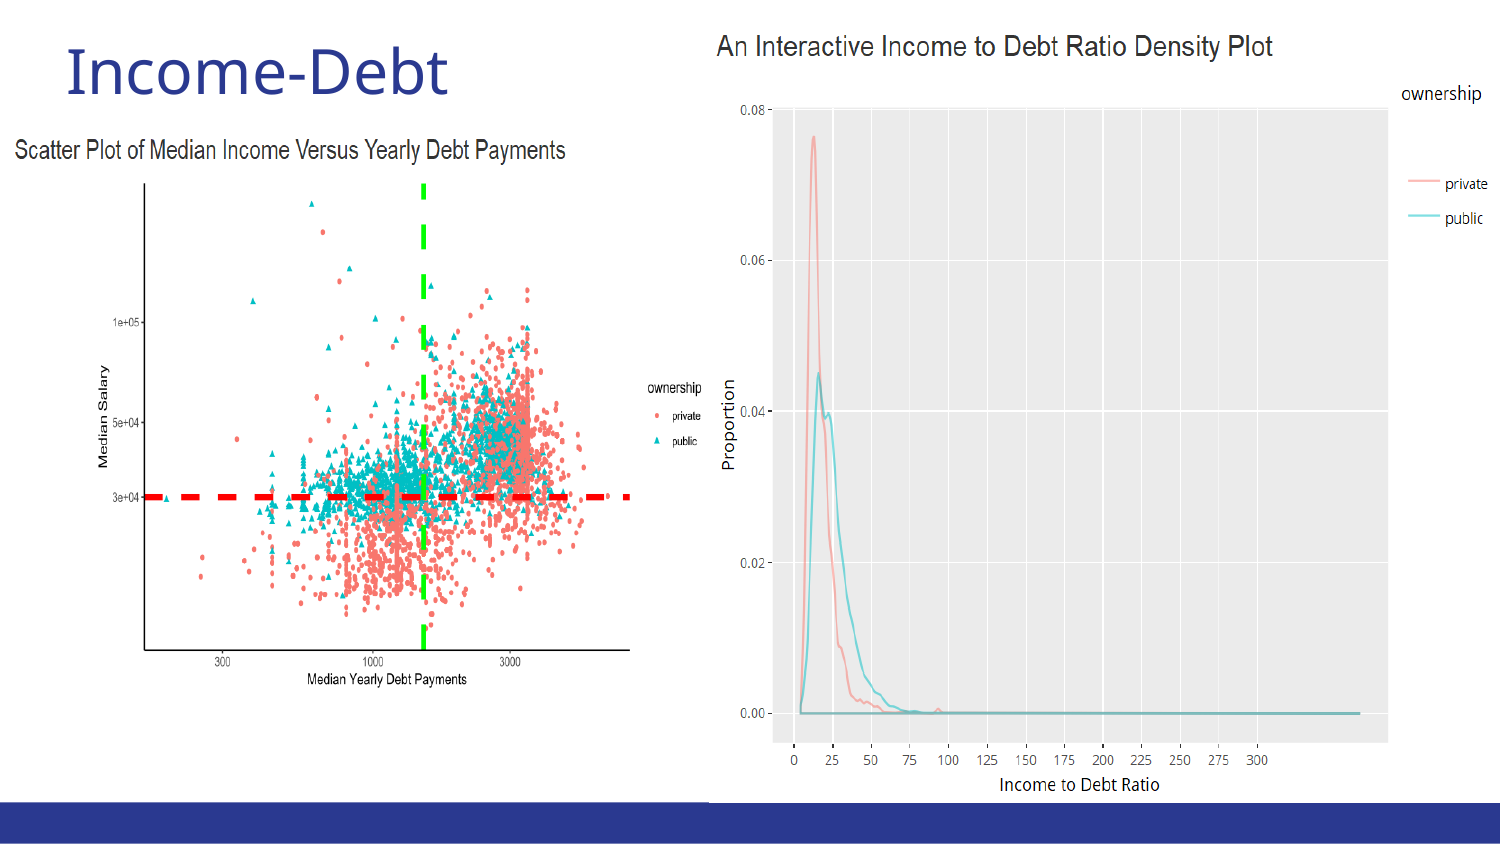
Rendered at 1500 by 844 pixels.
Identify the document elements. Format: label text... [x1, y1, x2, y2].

title Income-Debt [51, 17, 710, 116]
picture [0, 24, 1500, 803]
